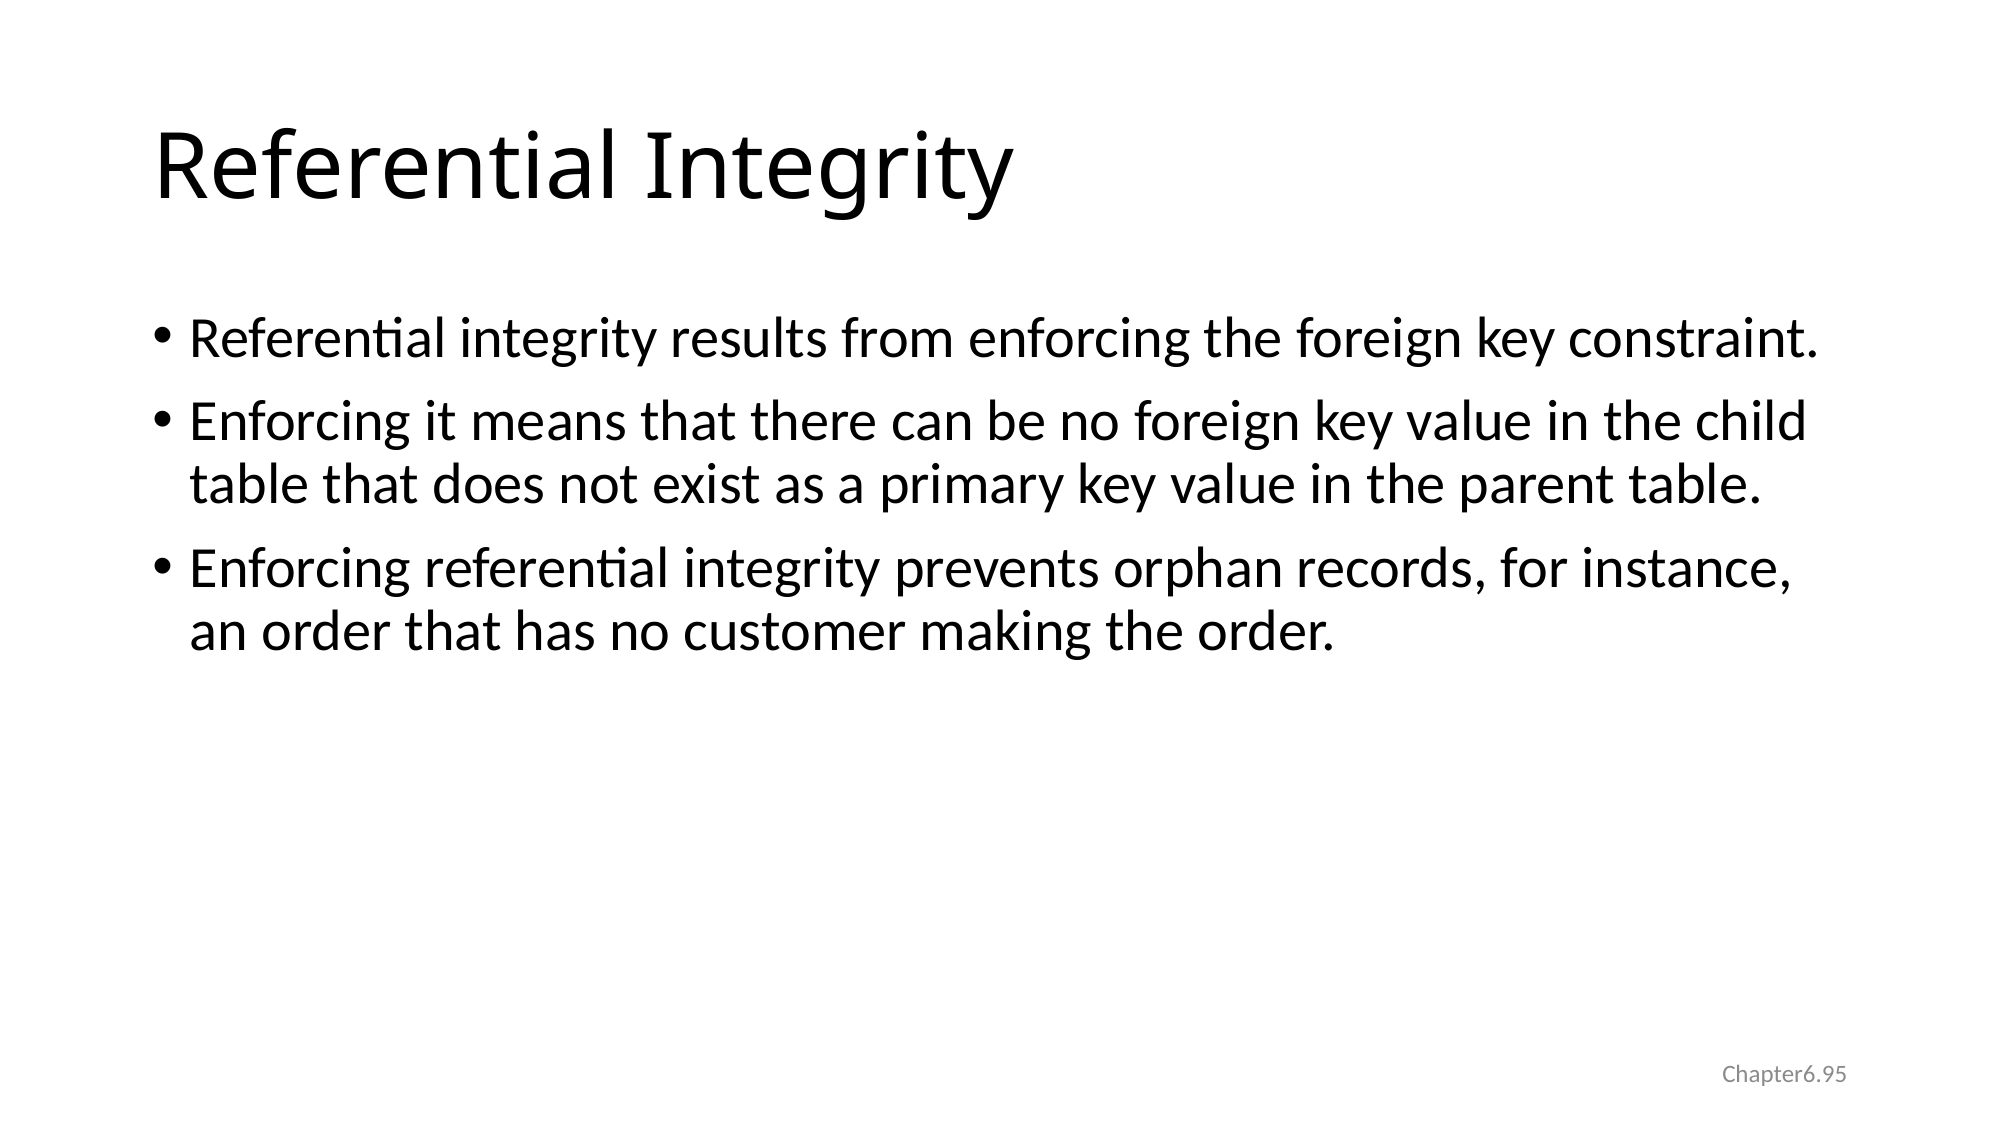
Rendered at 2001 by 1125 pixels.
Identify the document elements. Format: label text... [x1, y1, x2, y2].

slide_number Chapter6.95 [1412, 1042, 1863, 1103]
title Referential Integrity [137, 59, 1863, 278]
list Referential integrity results from enforcing the foreign key constraint. Enforcing it means that there can be no foreign key value in the child table that does not exist as a primary key value in the parent table. Enforcing referential integrity prevents orphan records, for instance, an order that has no customer making the order. [137, 299, 1863, 1014]
